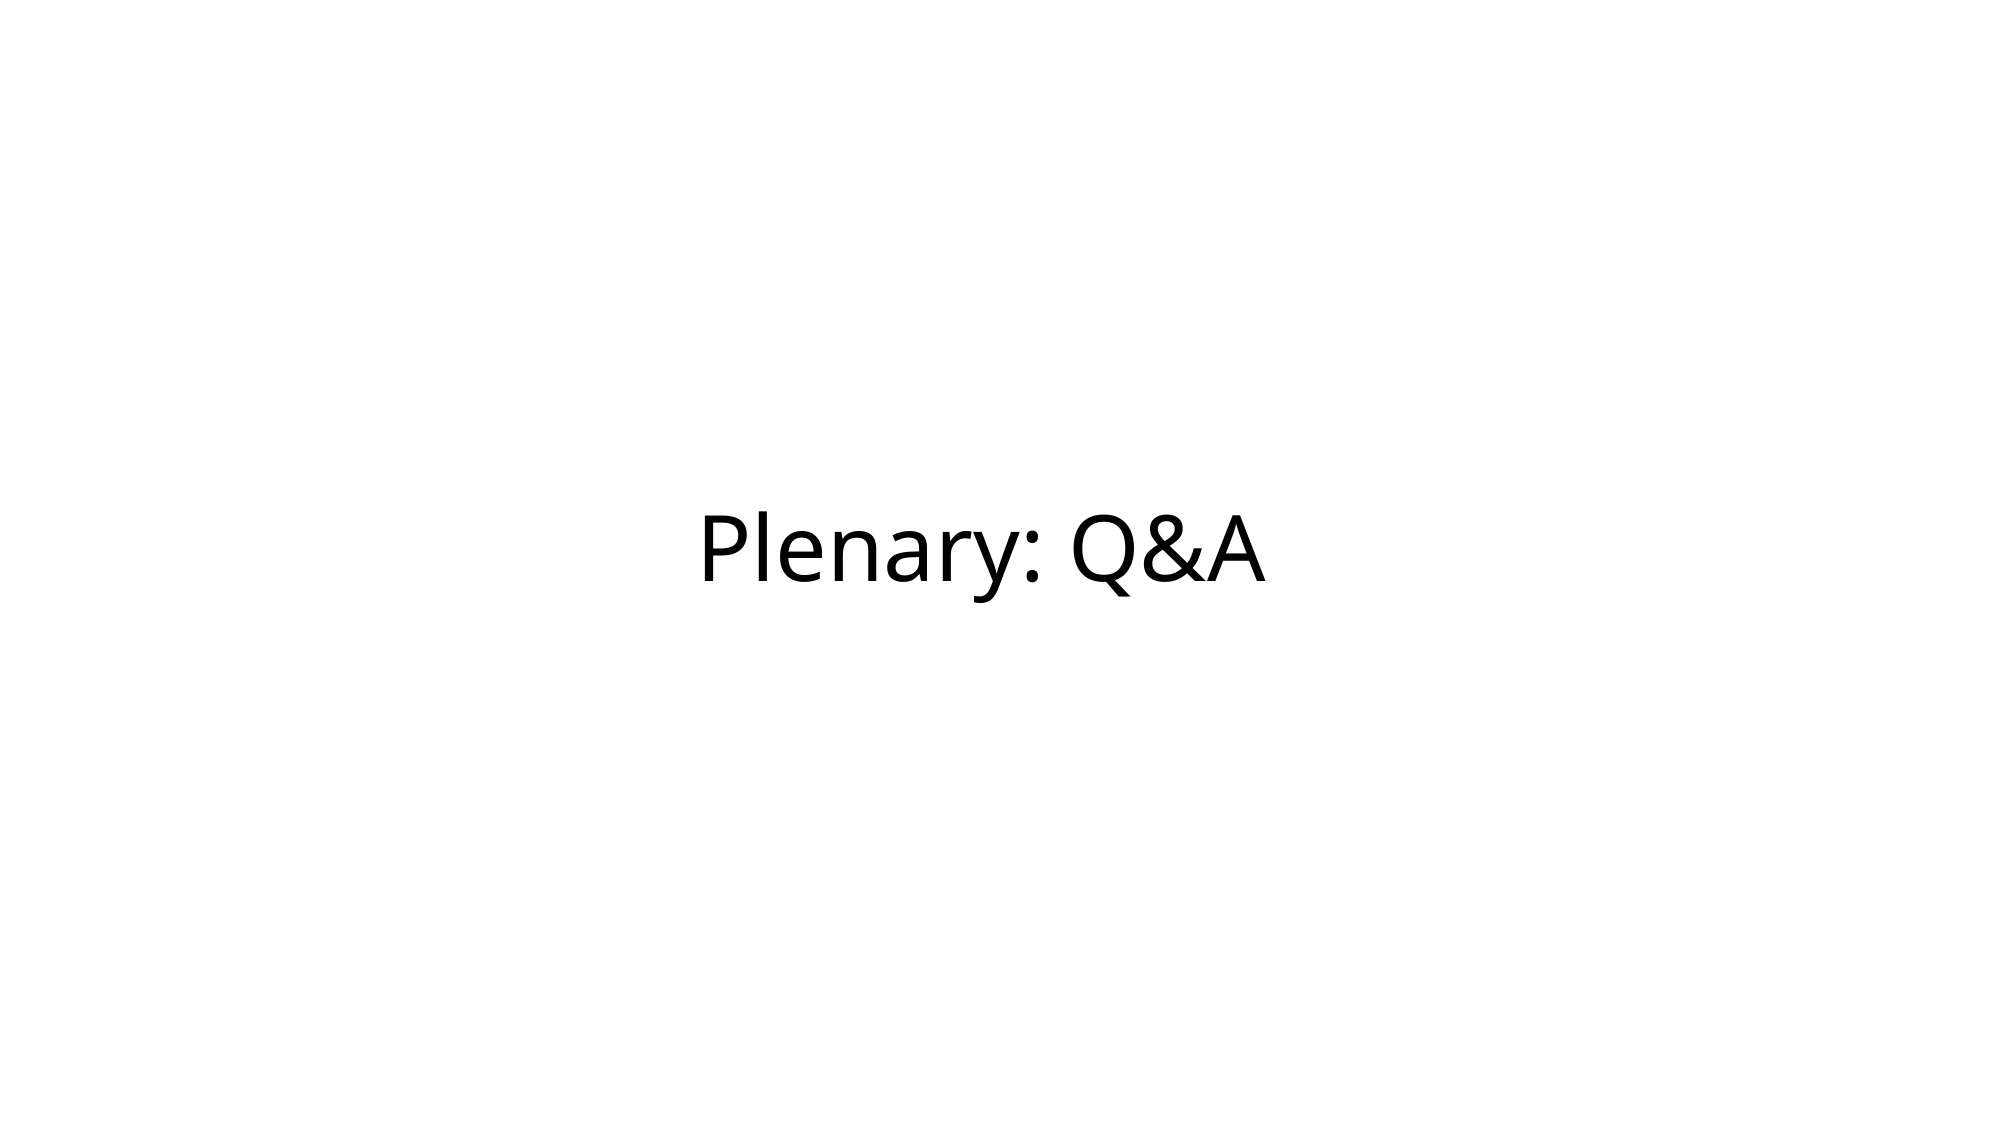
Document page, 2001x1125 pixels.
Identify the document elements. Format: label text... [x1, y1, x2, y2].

title Plenary: Q&A [119, 442, 1844, 661]
